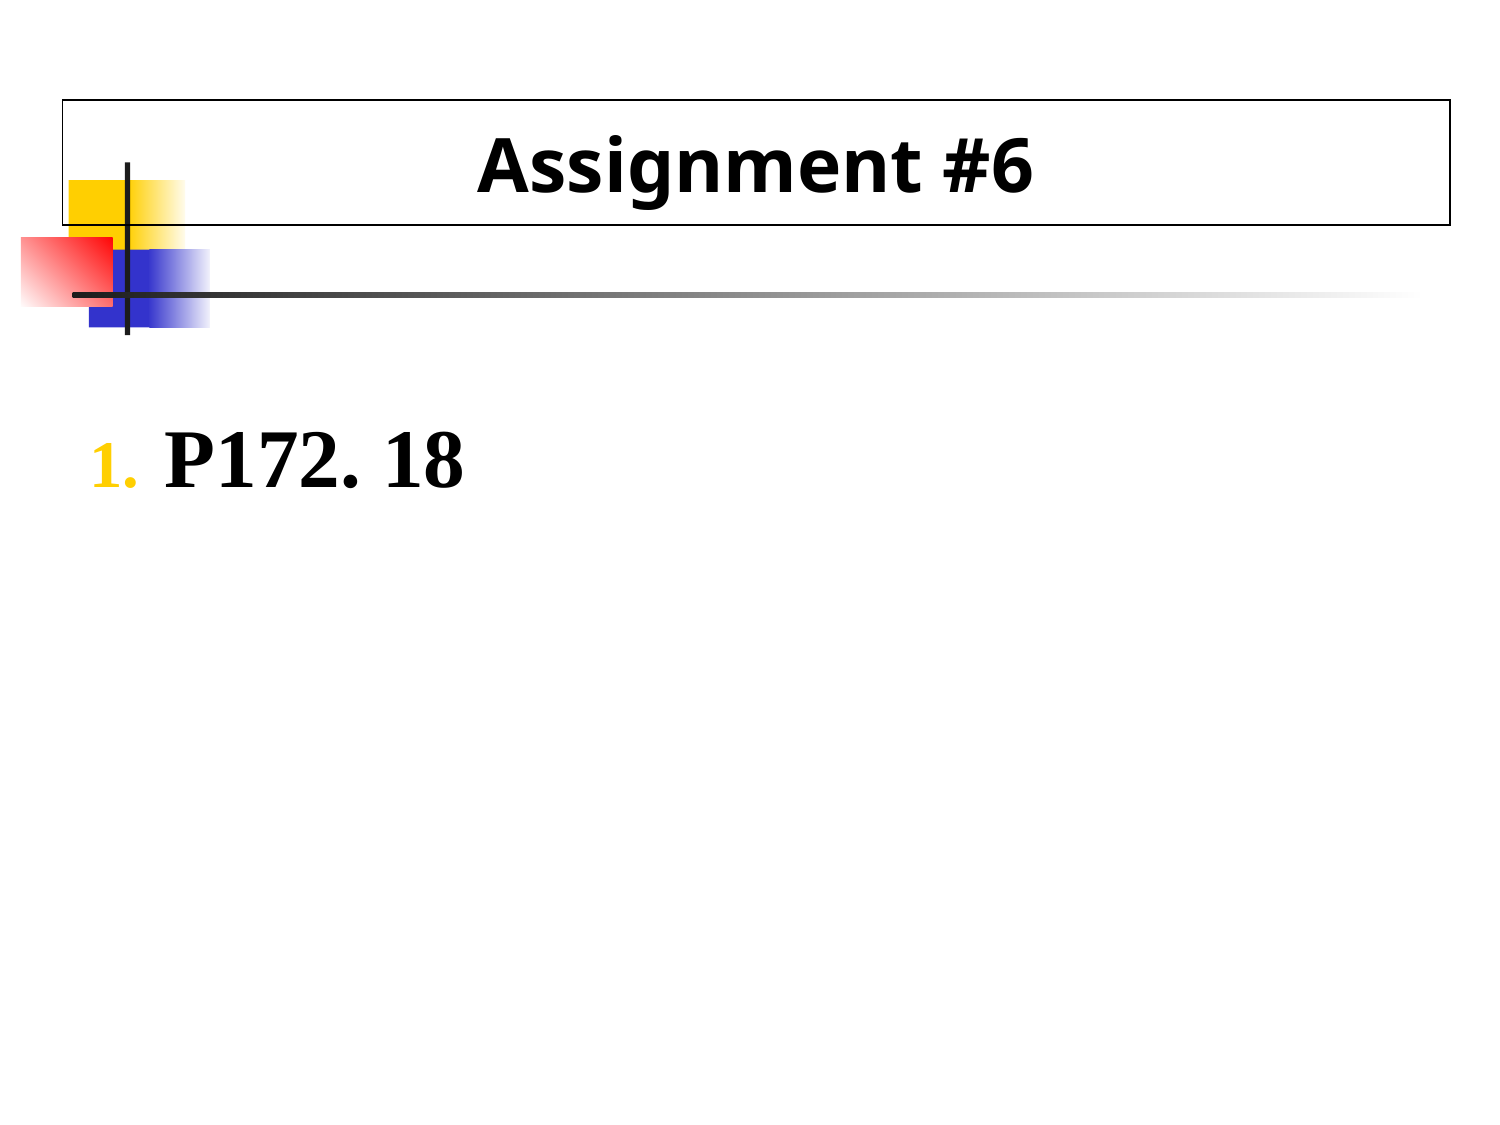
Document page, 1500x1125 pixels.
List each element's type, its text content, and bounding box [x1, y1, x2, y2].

text_box P172. 18 [75, 396, 1400, 628]
text_box Assignment #6 [62, 99, 1450, 225]
